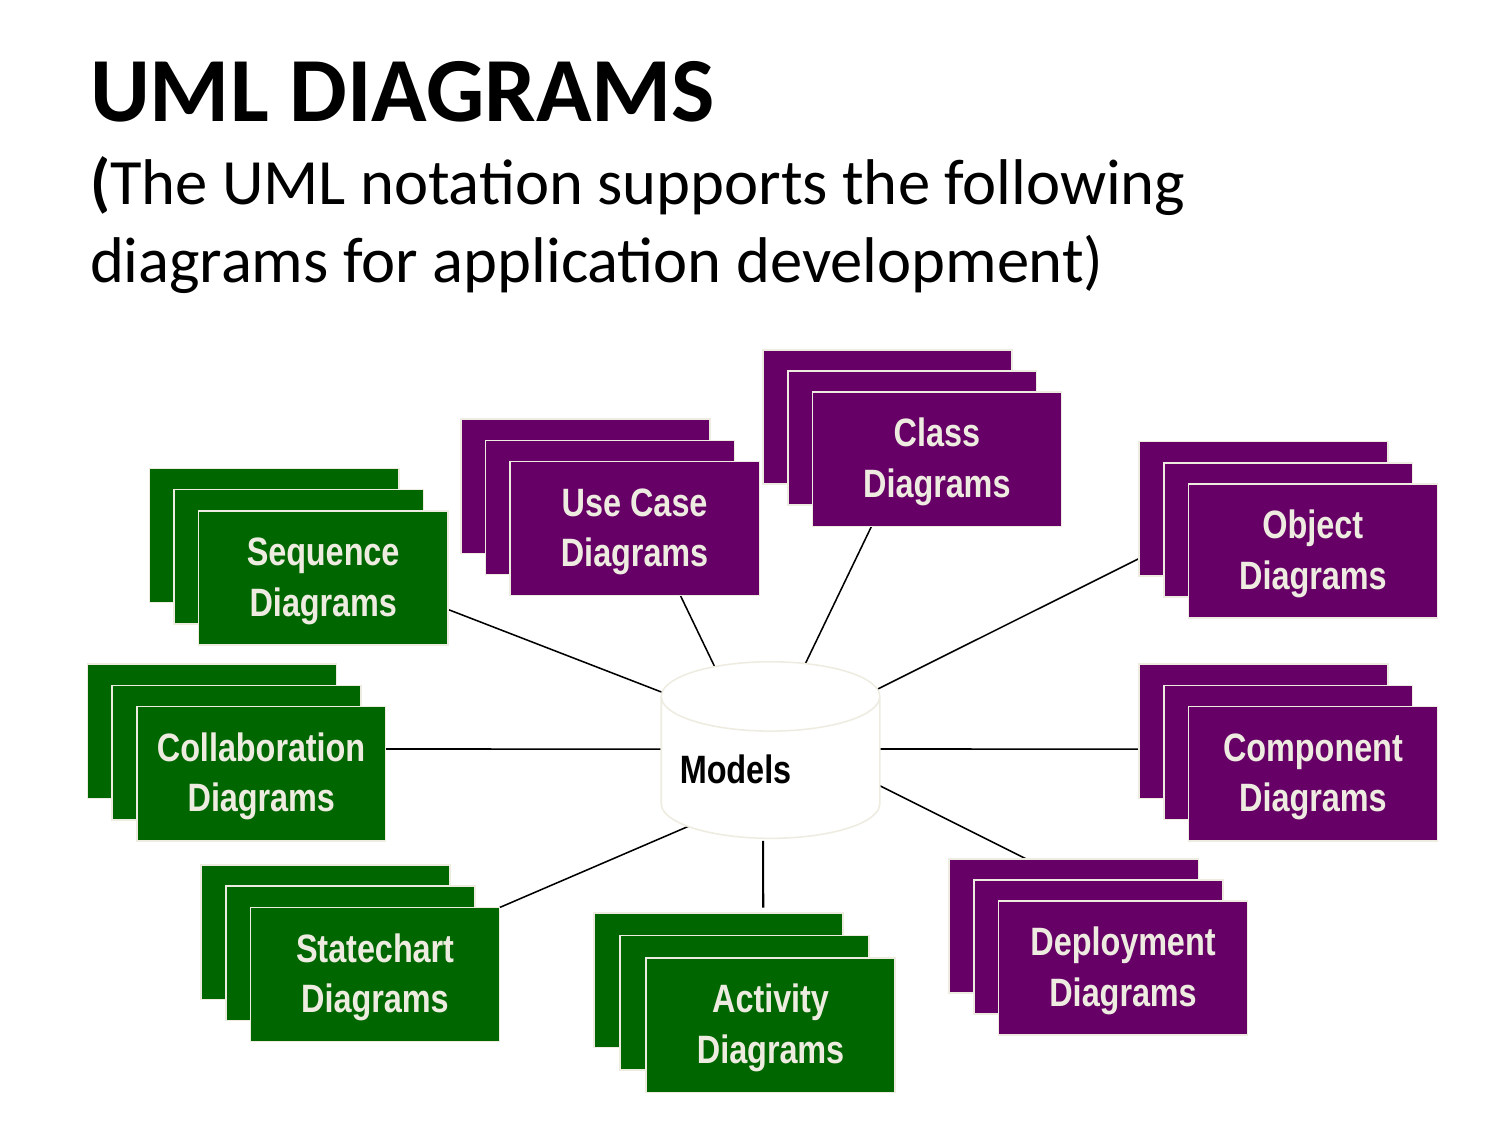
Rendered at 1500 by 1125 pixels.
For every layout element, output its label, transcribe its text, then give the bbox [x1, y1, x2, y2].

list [87, 349, 1438, 1093]
title UML DIAGRAMS (The UML notation supports the following diagrams for application development) [75, 0, 1425, 325]
